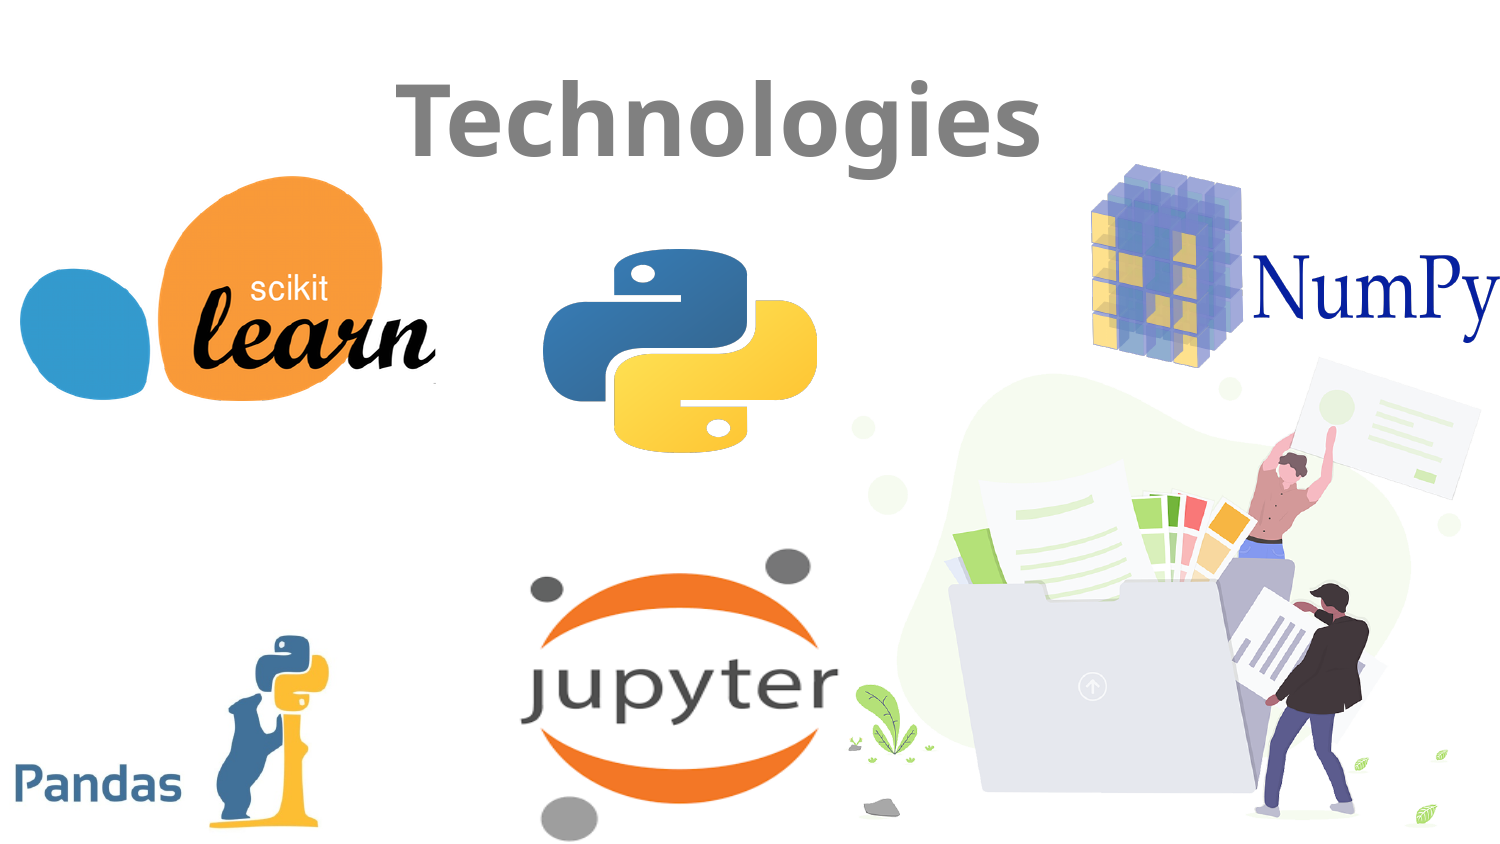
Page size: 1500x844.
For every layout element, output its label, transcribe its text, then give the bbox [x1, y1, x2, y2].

picture [20, 176, 436, 402]
picture [516, 164, 1500, 843]
picture [543, 249, 818, 453]
picture [0, 619, 344, 844]
title Technologies [342, 27, 1158, 177]
